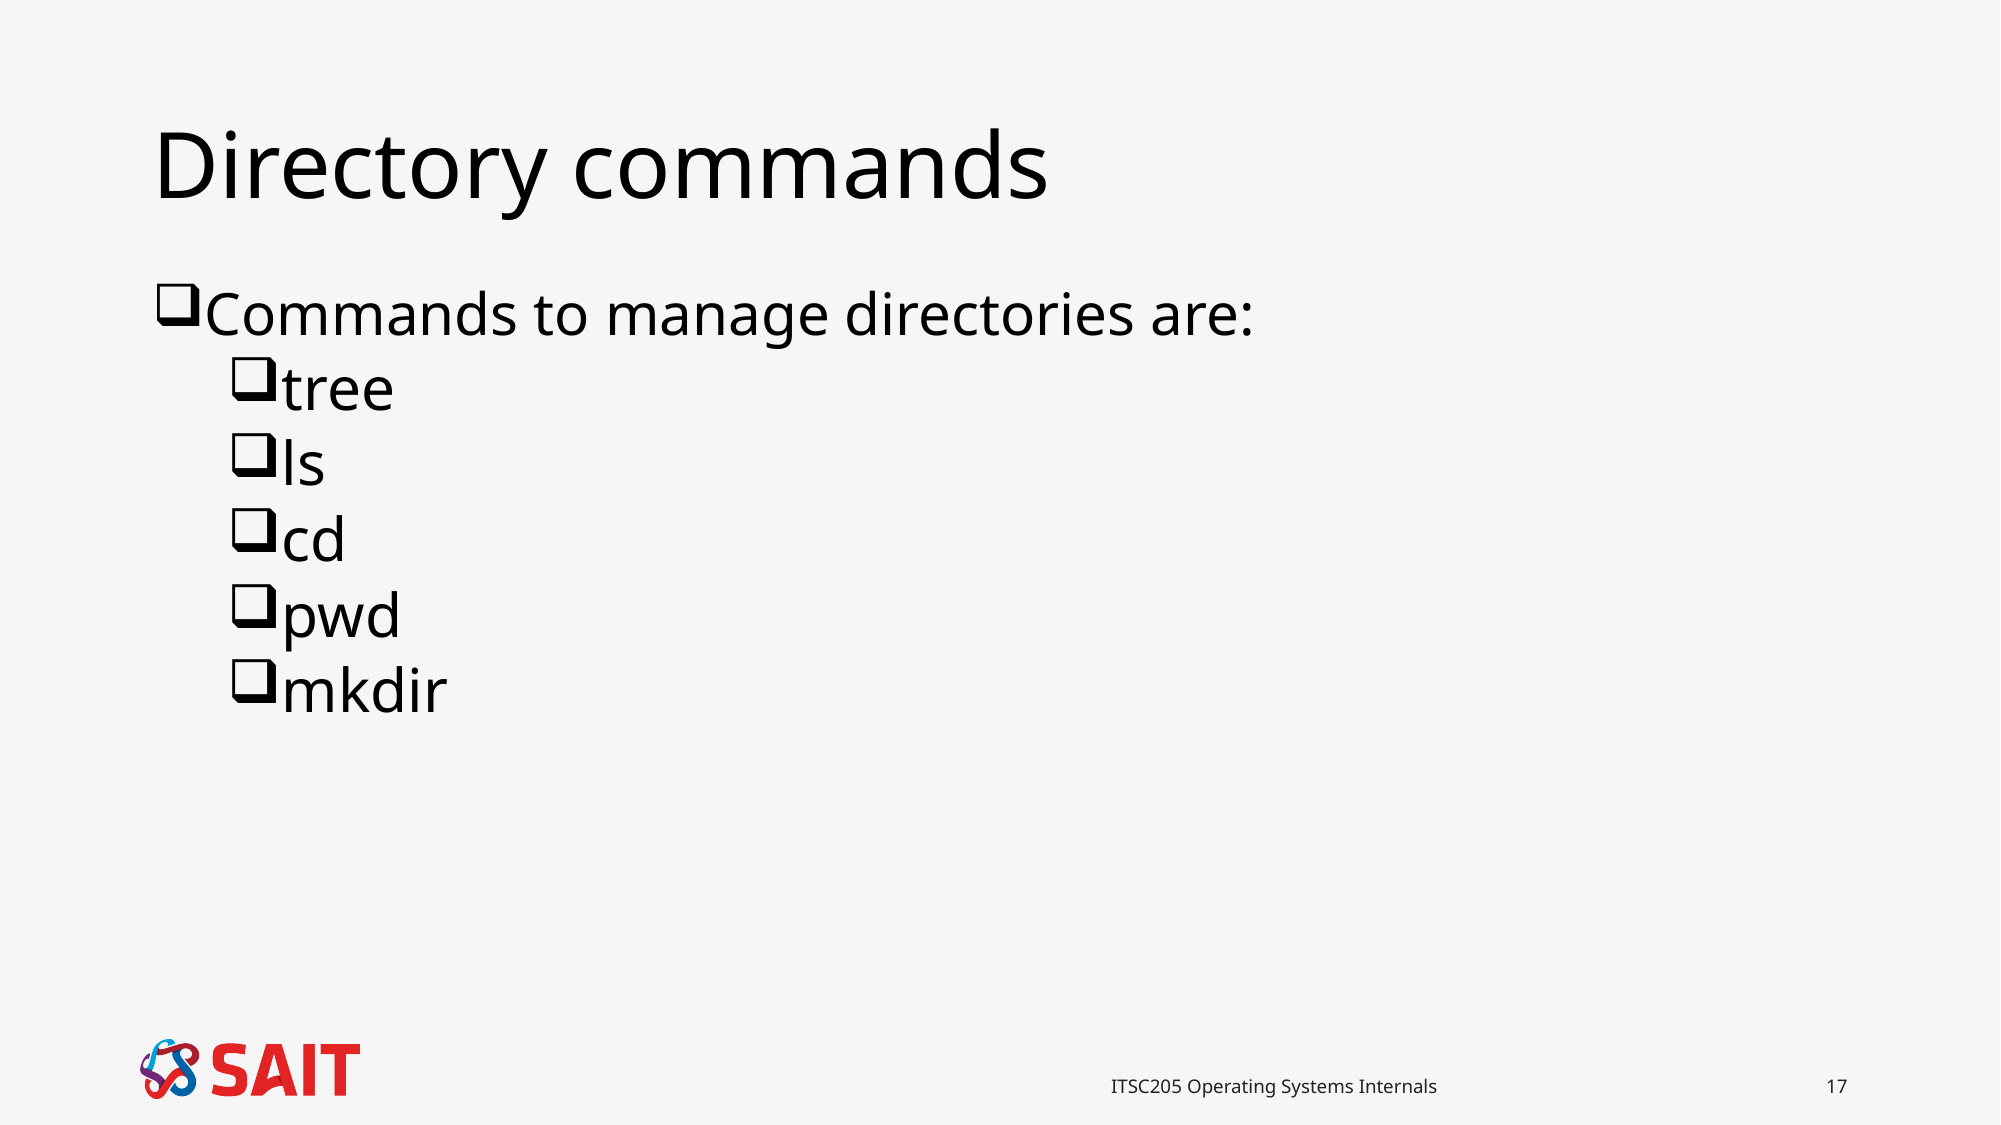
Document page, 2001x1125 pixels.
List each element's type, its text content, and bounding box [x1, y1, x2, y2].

slide_number 17 [1718, 1048, 1863, 1109]
list Commands to manage directories are: tree ls cd pwd mkdir [137, 277, 1863, 992]
picture [114, 1013, 386, 1125]
title Directory commands [137, 59, 1863, 277]
footer ITSC205 Operating Systems Internals [858, 1048, 1690, 1109]
